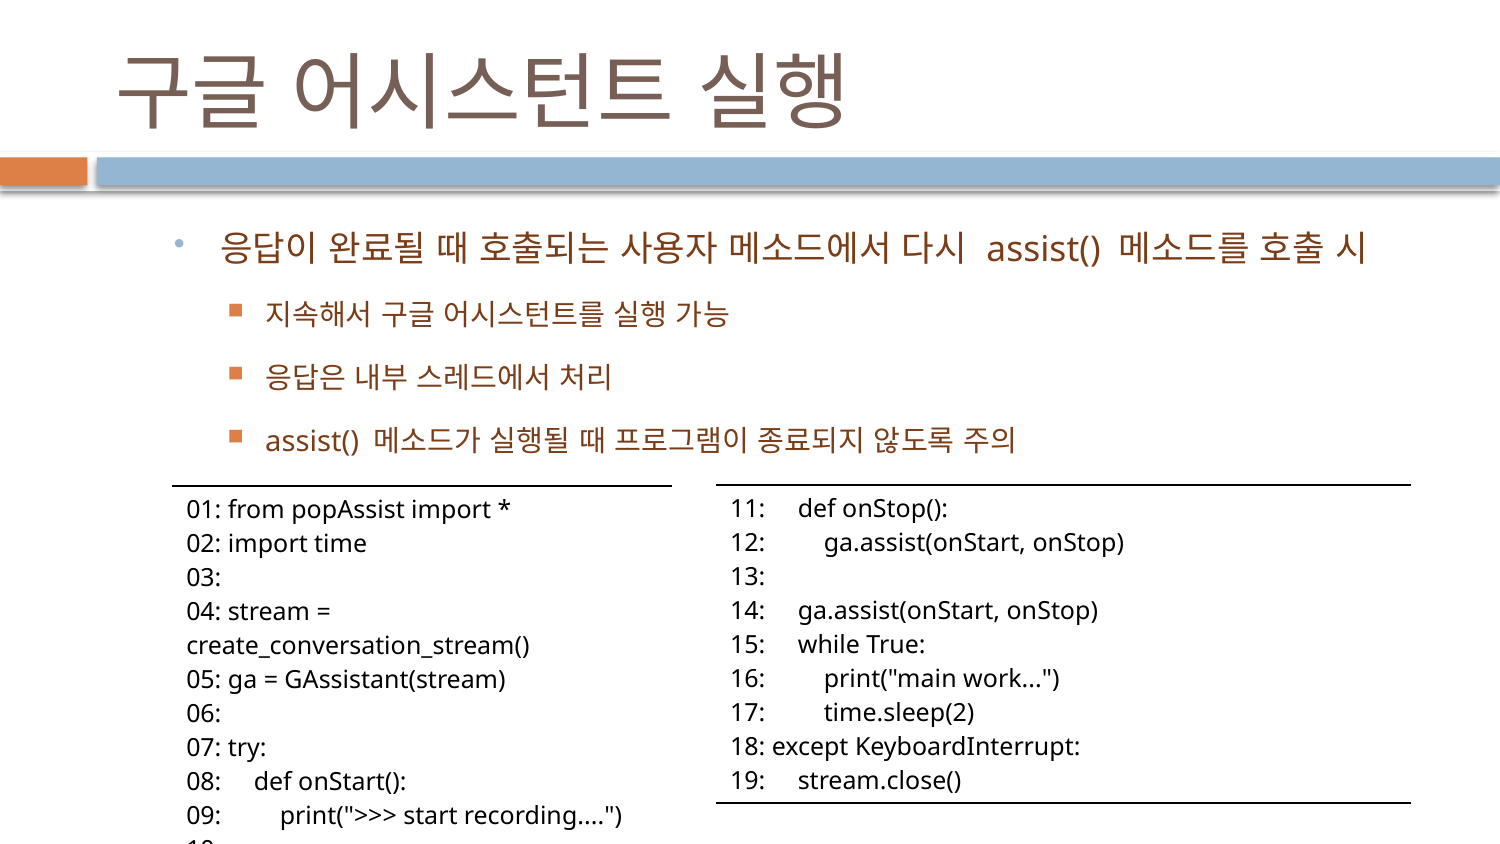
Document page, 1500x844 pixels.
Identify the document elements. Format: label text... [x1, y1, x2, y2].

list 응답이 완료될 때 호출되는 사용자 메소드에서 다시 assist() 메소드를 호출 시 지속해서 구글 어시스턴트를 실행 가능 응답은 내부 스레드에서 처리 assist() 메소드가 실행될 때 프로그램이 종료되지 않도록 주의 [100, 196, 1500, 659]
table_header 11: def onStop(): 12: ga.assist(onStart, onStop) 13: 14: ga.assist(onStart, onStop) 15: while True: 16: print("main work...") 17: time.sleep(2) 18: except KeyboardInterrupt: 19: stream.close() [716, 486, 1411, 802]
title 구글 어시스턴트 실행 [100, 28, 1471, 150]
table_header 01: from popAssist import * 02: import time 03: 04: stream = create_conversation_stream() 05: ga = GAssistant(stream) 06: 07: try: 08: def onStart(): 09: print(">>> start recording....") 10: [172, 487, 672, 844]
